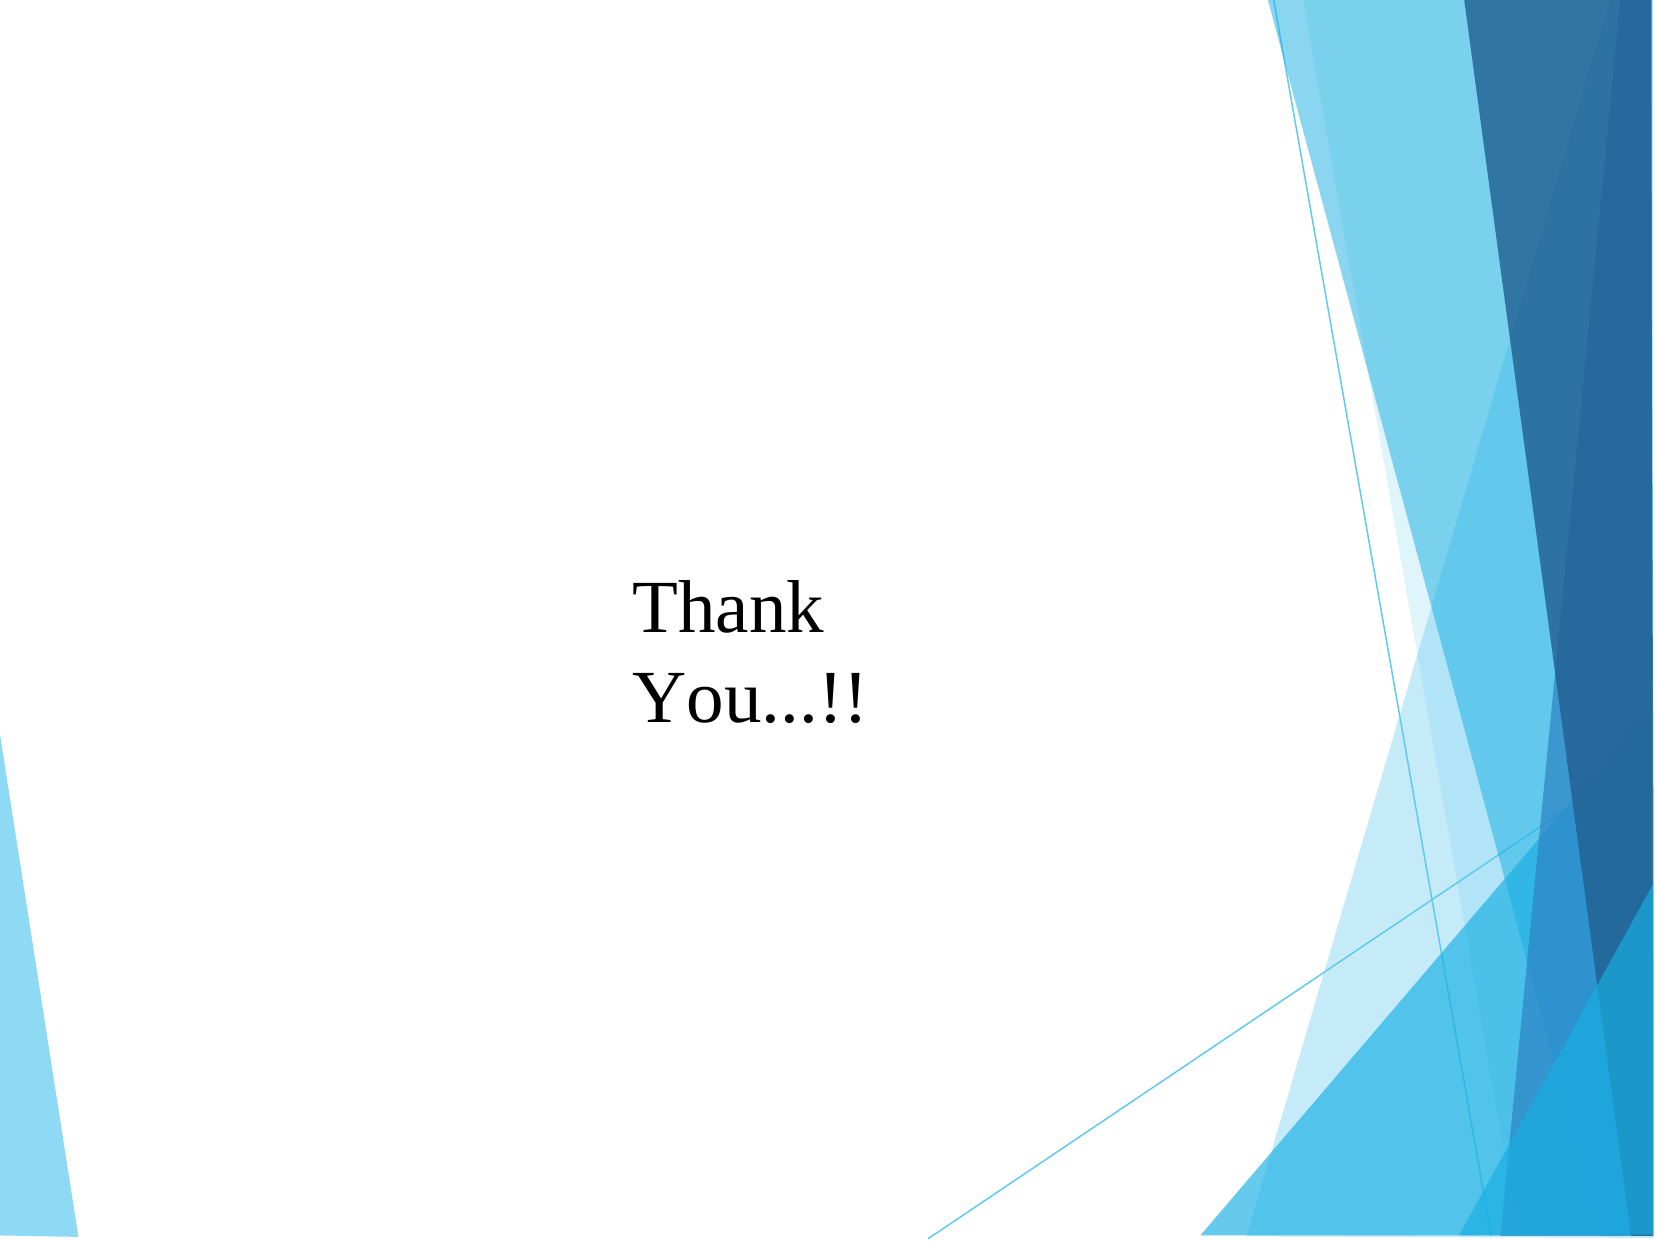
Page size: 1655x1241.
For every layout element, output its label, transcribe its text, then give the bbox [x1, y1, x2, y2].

title Thank You...!! [583, 555, 1071, 765]
